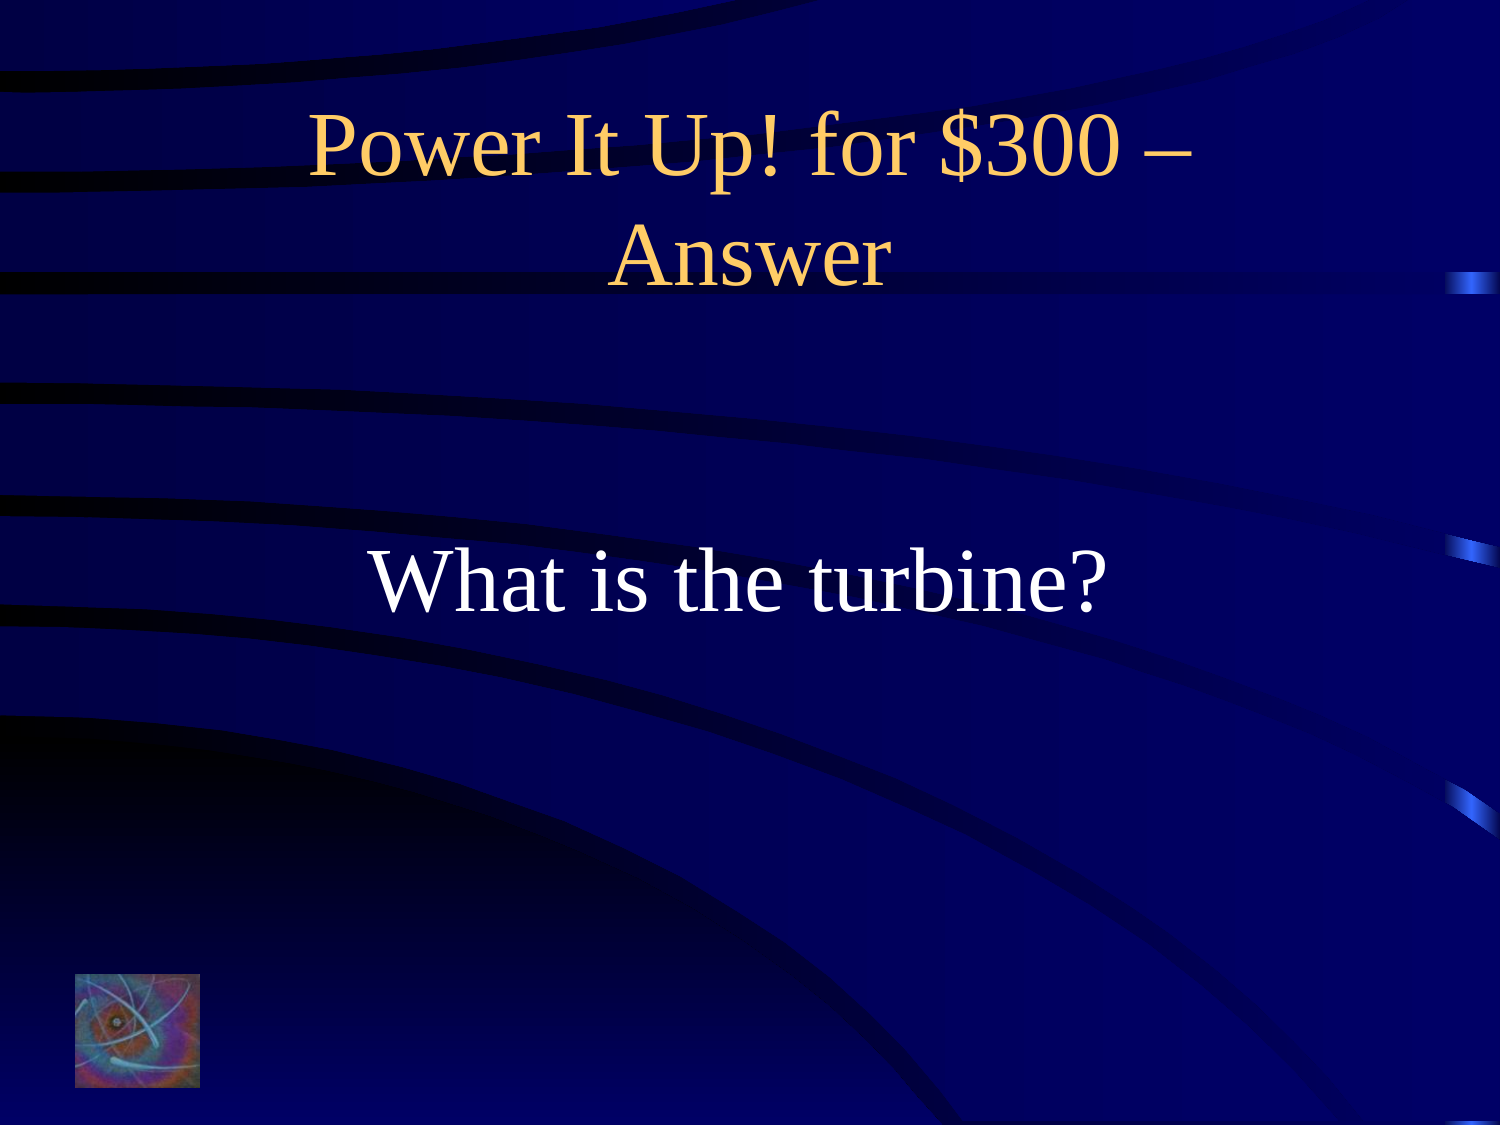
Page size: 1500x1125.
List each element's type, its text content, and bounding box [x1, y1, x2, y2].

picture [75, 974, 200, 1088]
title Power It Up! for $300 – Answer [112, 99, 1388, 288]
text_box What is the turbine? [353, 512, 1126, 638]
